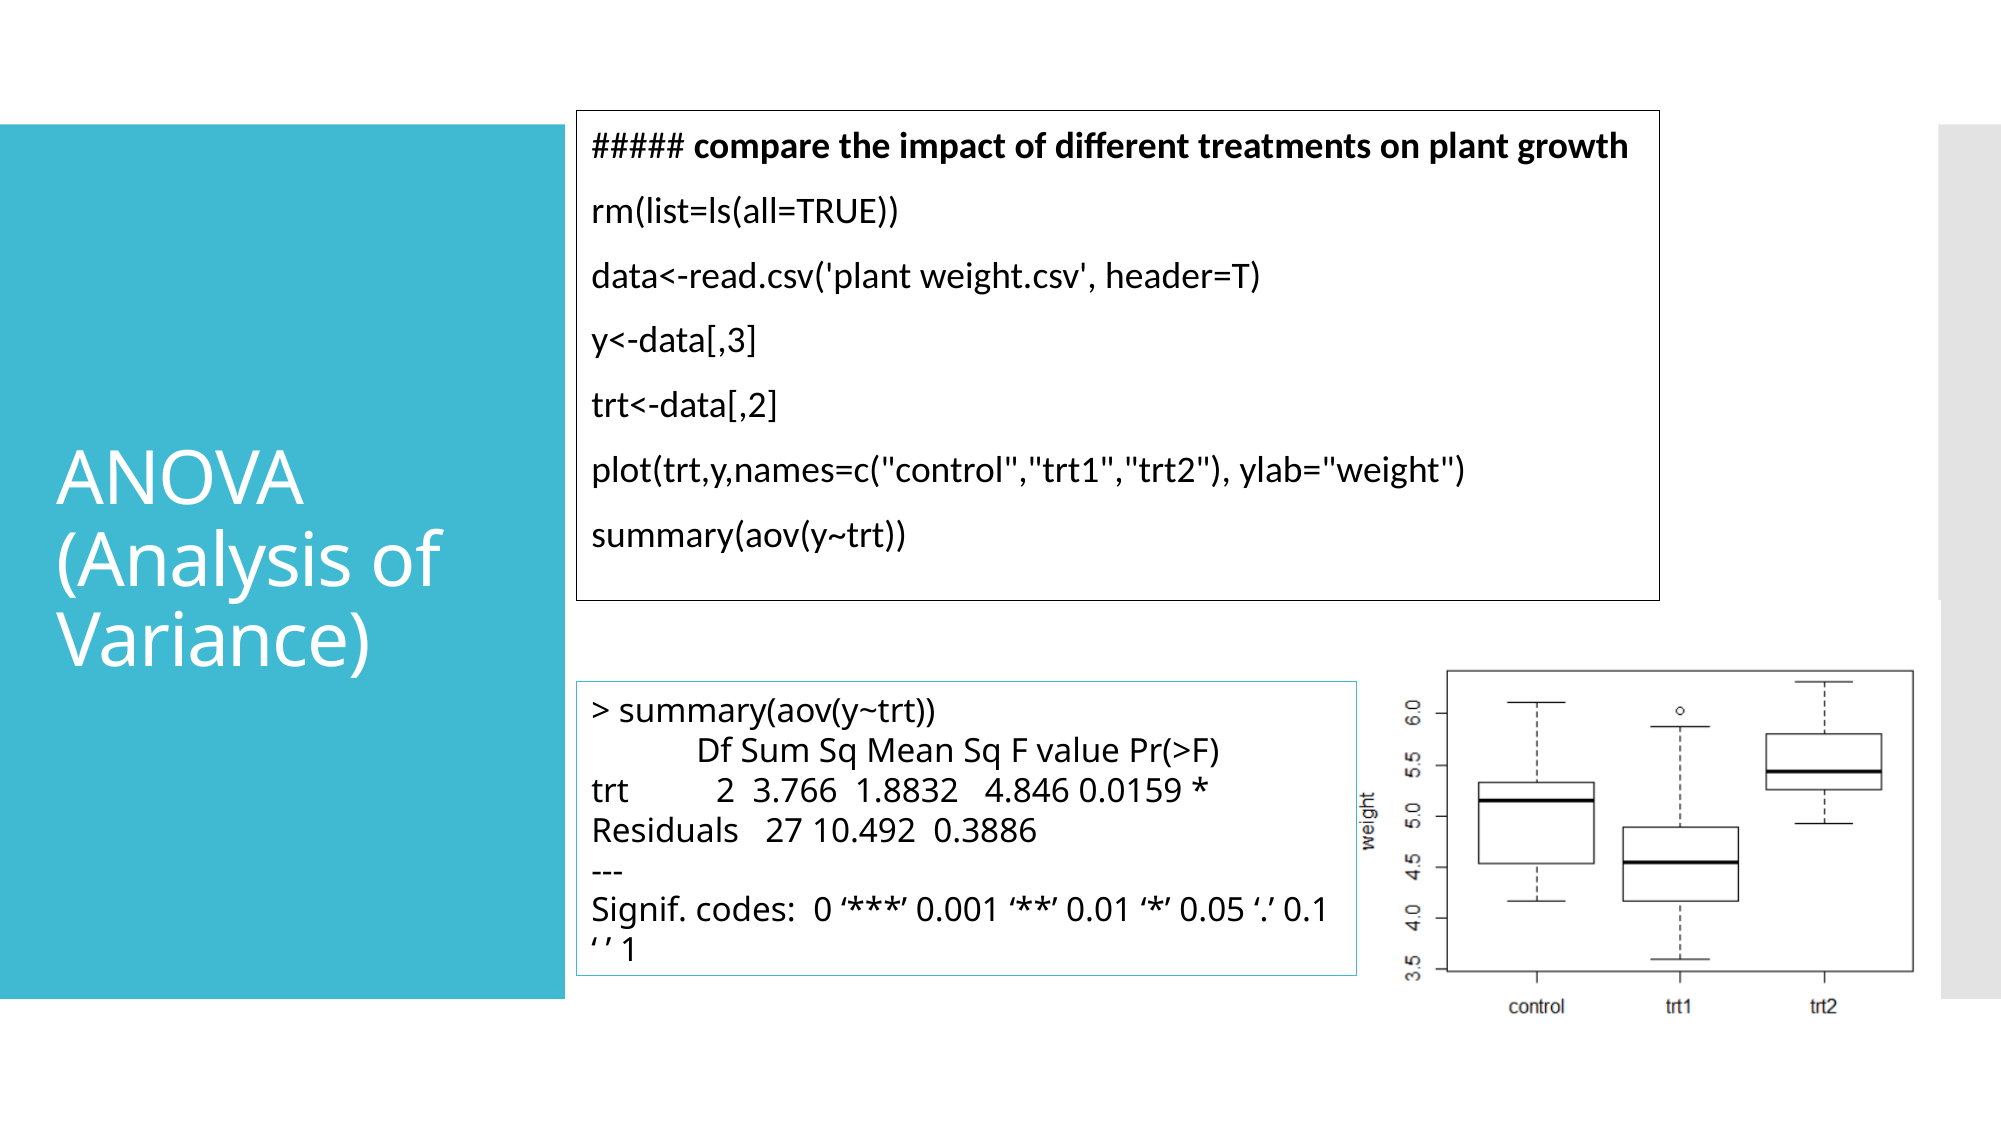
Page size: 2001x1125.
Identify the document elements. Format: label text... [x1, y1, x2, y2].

text_box > summary(aov(y~trt)) Df Sum Sq Mean Sq F value Pr(>F) trt 2 3.766 1.8832 4.846 0.0159 * Residuals 27 10.492 0.3886 --- Signif. codes: 0 ‘***’ 0.001 ‘**’ 0.01 ‘*’ 0.05 ‘.’ 0.1 ‘ ’ 1 [576, 681, 1356, 976]
title ANOVA (Analysis of Variance) [41, 184, 525, 940]
picture [1356, 600, 1941, 1032]
text_box ##### compare the impact of different treatments on plant growth rm(list=ls(all=TRUE)) data<-read.csv('plant weight.csv', header=T) y<-data[,3] trt<-data[,2] plot(trt,y,names=c("control","trt1","trt2"), ylab="weight") summary(aov(y~trt)) [576, 110, 1660, 601]
